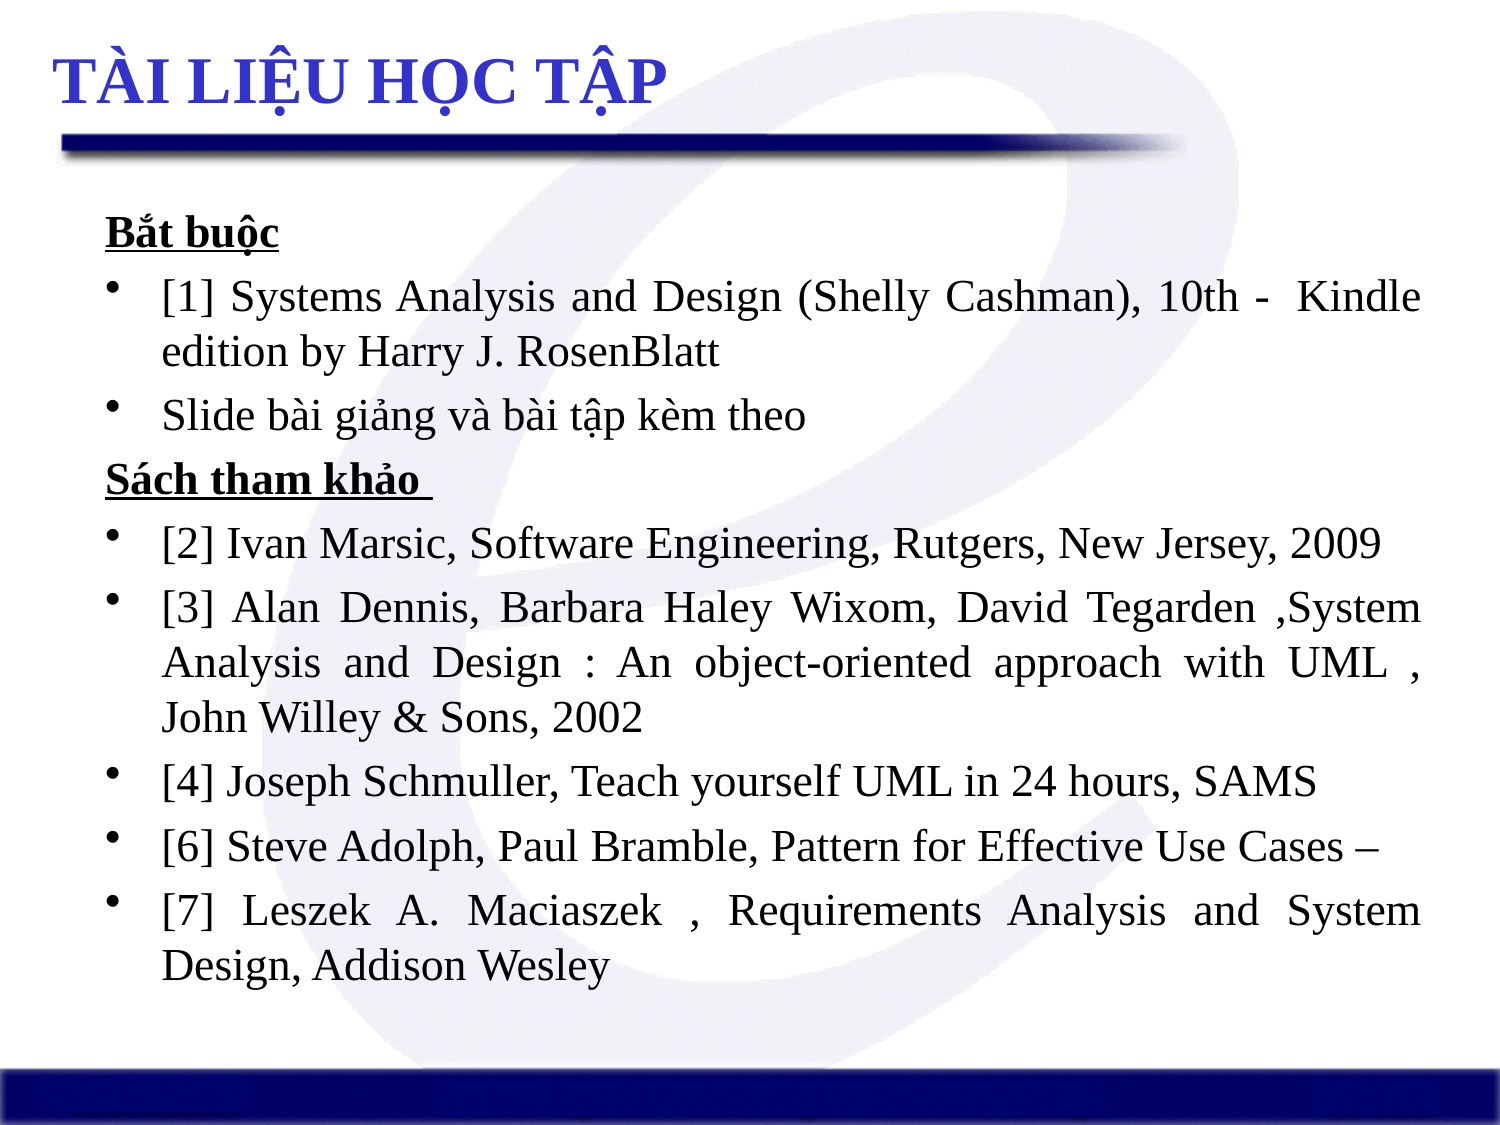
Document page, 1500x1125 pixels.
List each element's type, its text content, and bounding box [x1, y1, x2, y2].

title TÀI LIỆU HỌC TẬP [37, 2, 1463, 153]
list Bắt buộc [1] Systems Analysis and Design (Shelly Cashman), 10th - Kindle edition by Harry J. RosenBlatt Slide bài giảng và bài tập kèm theo Sách tham khảo [2] Ivan Marsic, Software Engineering, Rutgers, New Jersey, 2009 [3] Alan Dennis, Barbara Haley Wixom, David Tegarden ,System Analysis and Design : An object-oriented approach with UML , John Willey & Sons, 2002 [4] Joseph Schmuller, Teach yourself UML in 24 hours, SAMS [6] Steve Adolph, Paul Bramble, Pattern for Effective Use Cases – [7] Leszek A. Maciaszek , Requirements Analysis and System Design, Addison Wesley [75, 186, 1438, 874]
picture [0, 0, 1500, 1125]
